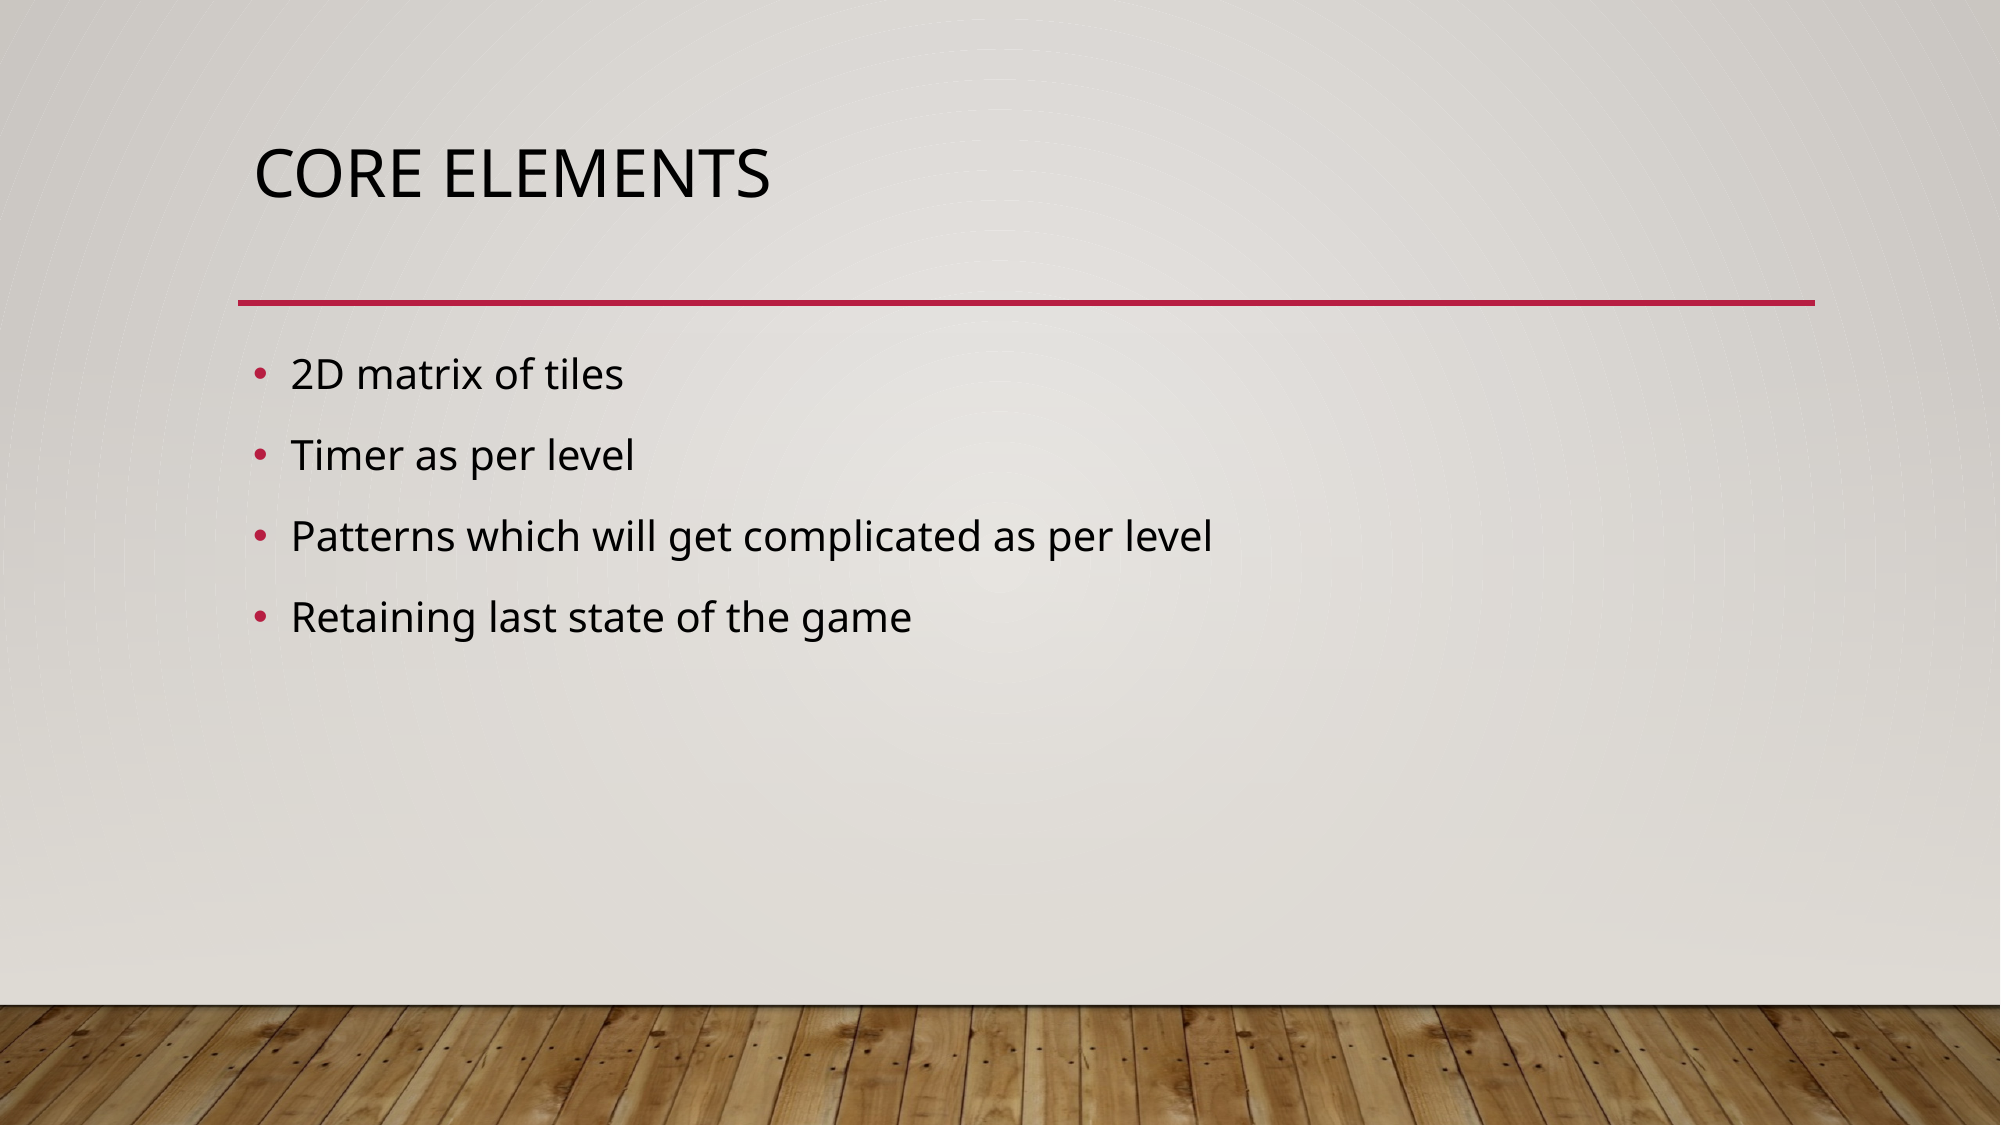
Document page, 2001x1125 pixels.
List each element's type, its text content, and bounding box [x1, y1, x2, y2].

list 2D matrix of tiles Timer as per level Patterns which will get complicated as per level Retaining last state of the game [238, 330, 1814, 897]
title core elements [238, 131, 1814, 305]
picture [0, 1005, 2000, 1125]
